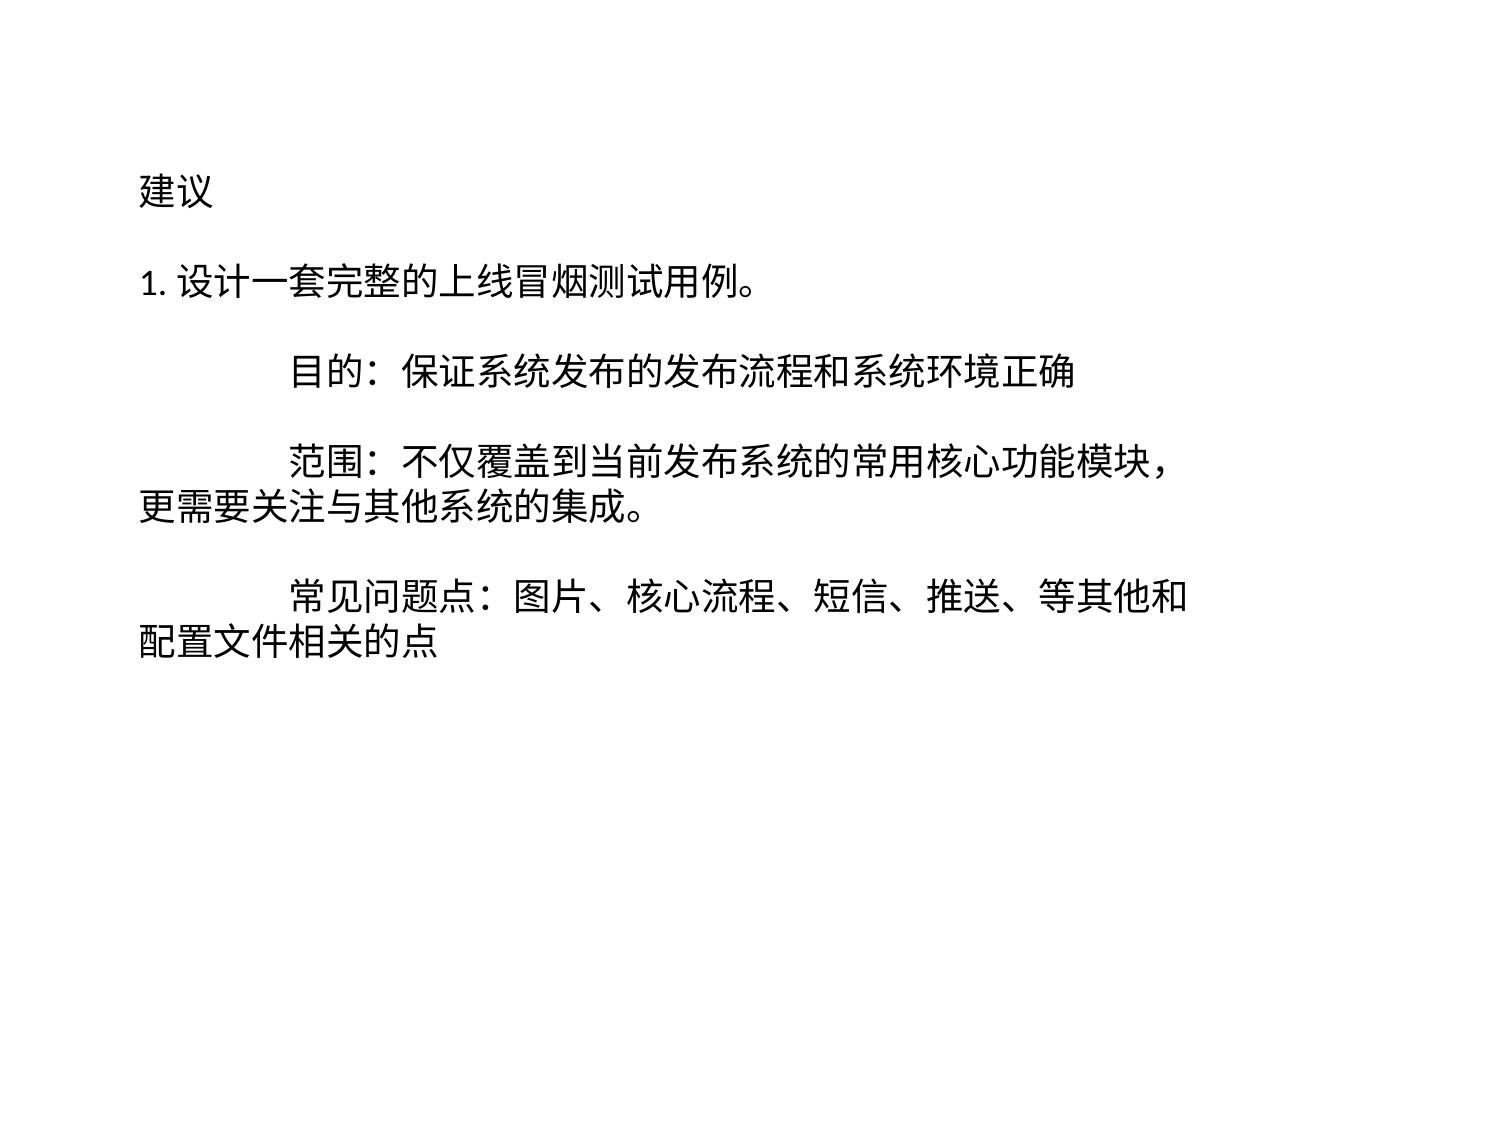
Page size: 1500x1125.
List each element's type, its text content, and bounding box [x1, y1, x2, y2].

text_box 建议 1.设计一套完整的上线冒烟测试用例。 目的：保证系统发布的发布流程和系统环境正确 范围：不仅覆盖到当前发布系统的常用核心功能模块，更需要关注与其他系统的集成。 常见问题点：图片、核心流程、短信、推送、等其他和配置文件相关的点 [123, 160, 1211, 671]
